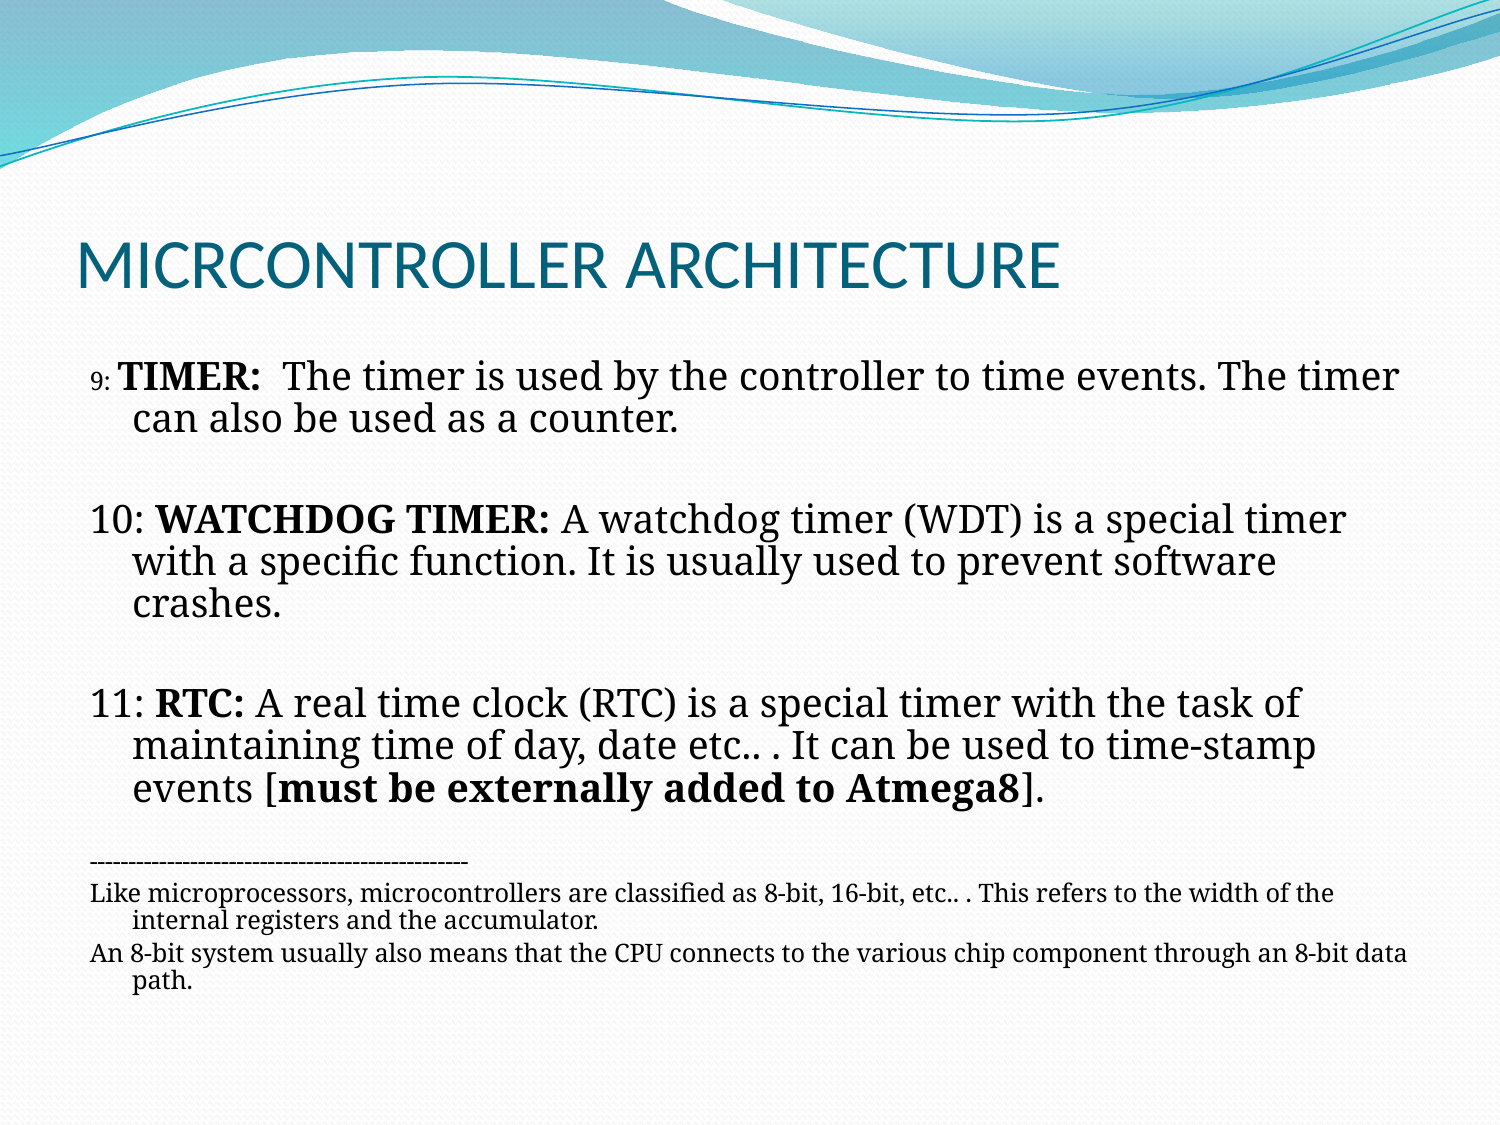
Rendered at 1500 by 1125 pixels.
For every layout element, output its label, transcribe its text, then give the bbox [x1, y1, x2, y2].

list 9: TIMER: The timer is used by the controller to time events. The timer can also be used as a counter. 10: WATCHDOG TIMER: A watchdog timer (WDT) is a special timer with a specific function. It is usually used to prevent software crashes. 11: RTC: A real time clock (RTC) is a special timer with the task of maintaining time of day, date etc.. . It can be used to time-stamp events [must be externally added to Atmega8]. ------------------------------------------------- Like microprocessors, microcontrollers are classified as 8-bit, 16-bit, etc.. . This refers to the width of the internal registers and the accumulator. An 8-bit system usually also means that the CPU connects to the various chip component through an 8-bit data path. [75, 278, 1425, 1006]
title MICRCONTROLLER ARCHITECTURE [75, 115, 1425, 278]
